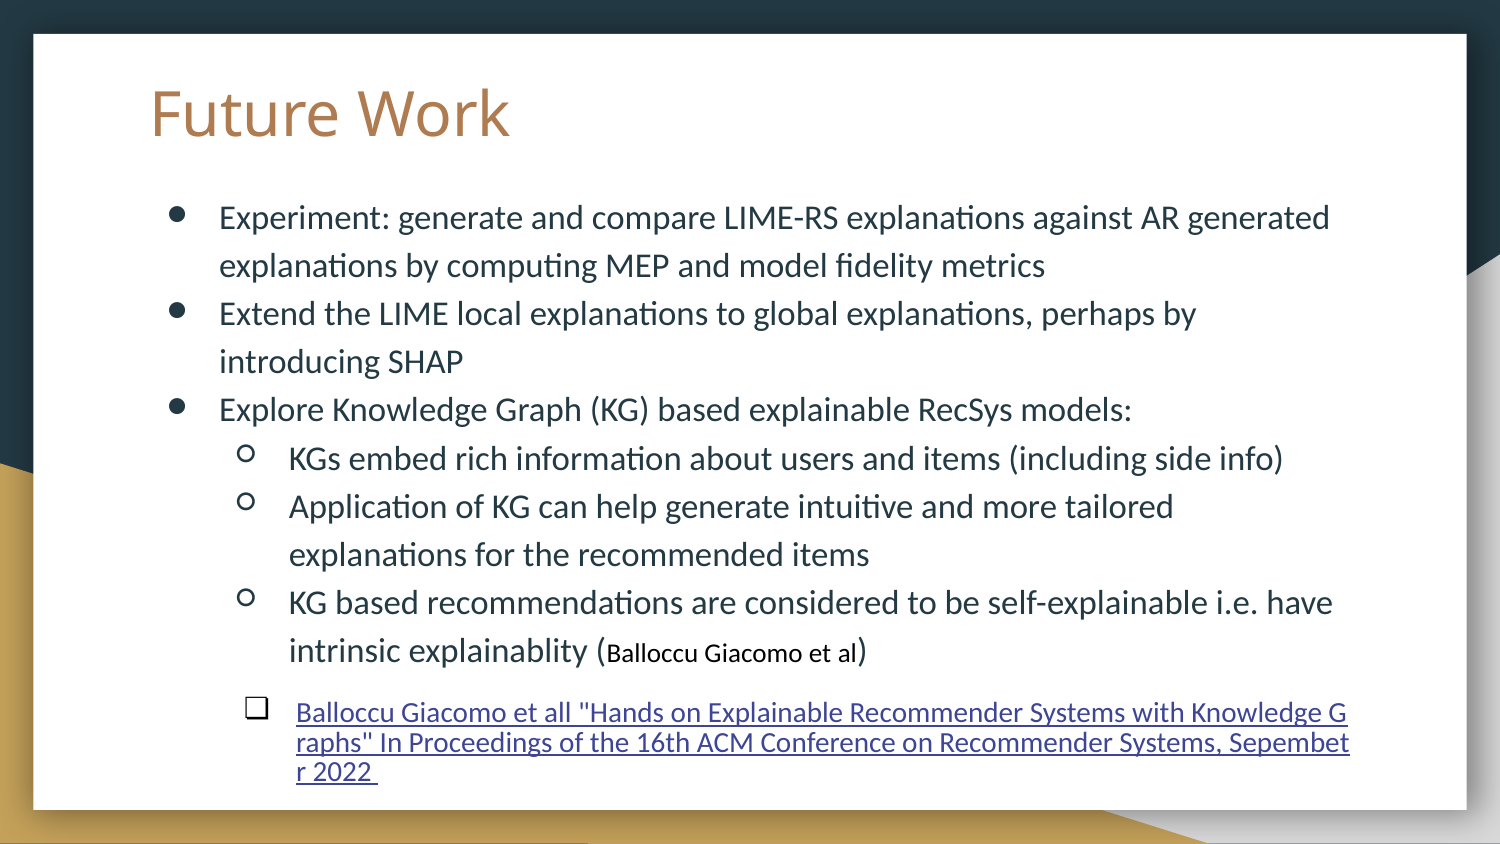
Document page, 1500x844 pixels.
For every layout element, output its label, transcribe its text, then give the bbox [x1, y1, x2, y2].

title Future Work [134, 59, 1366, 173]
text_box Balloccu Giacomo et all "Hands on Explainable Recommender Systems with Knowledge Graphs" In Proceedings of the 16th ACM Conference on Recommender Systems, Sepembetr 2022 [205, 678, 1366, 744]
list Experiment: generate and compare LIME-RS explanations against AR generated explanations by computing MEP and model fidelity metrics Extend the LIME local explanations to global explanations, perhaps by introducing SHAP Explore Knowledge Graph (KG) based explainable RecSys models: KGs embed rich information about users and items (including side info) Application of KG can help generate intuitive and more tailored explanations for the recommended items KG based recommendations are considered to be self-explainable i.e. have intrinsic explainablity (Balloccu Giacomo et al) [134, 173, 1366, 695]
